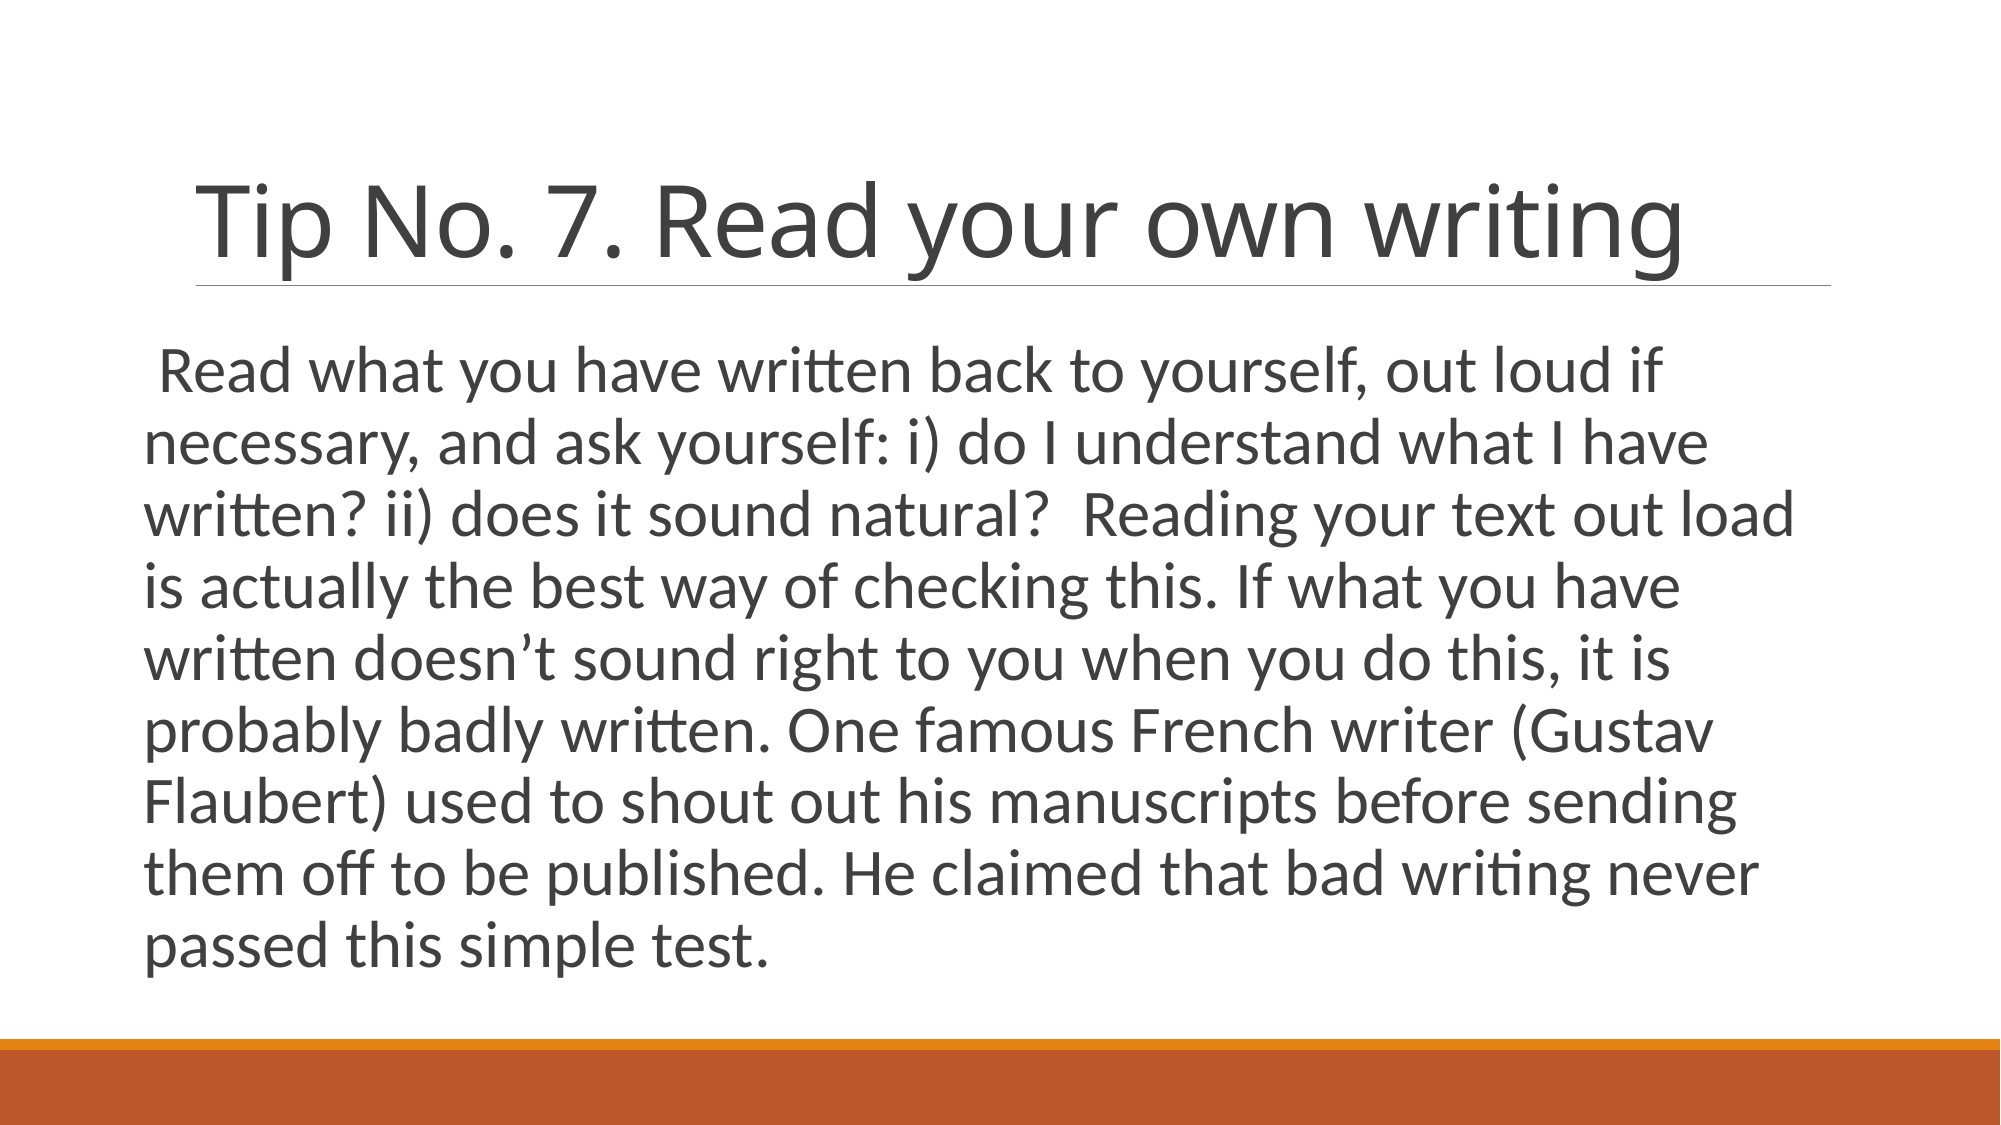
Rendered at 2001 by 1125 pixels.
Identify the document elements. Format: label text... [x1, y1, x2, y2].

title Tip No. 7. Read your own writing [180, 47, 1830, 285]
list Read what you have written back to yourself, out loud if necessary, and ask yourself: i) do I understand what I have written? ii) does it sound natural? Reading your text out load is actually the best way of checking this. If what you have written doesn’t sound right to you when you do this, it is probably badly written. One famous French writer (Gustav Flaubert) used to shout out his manuscripts before sending them off to be published. He claimed that bad writing never passed this simple test. [128, 327, 1830, 988]
